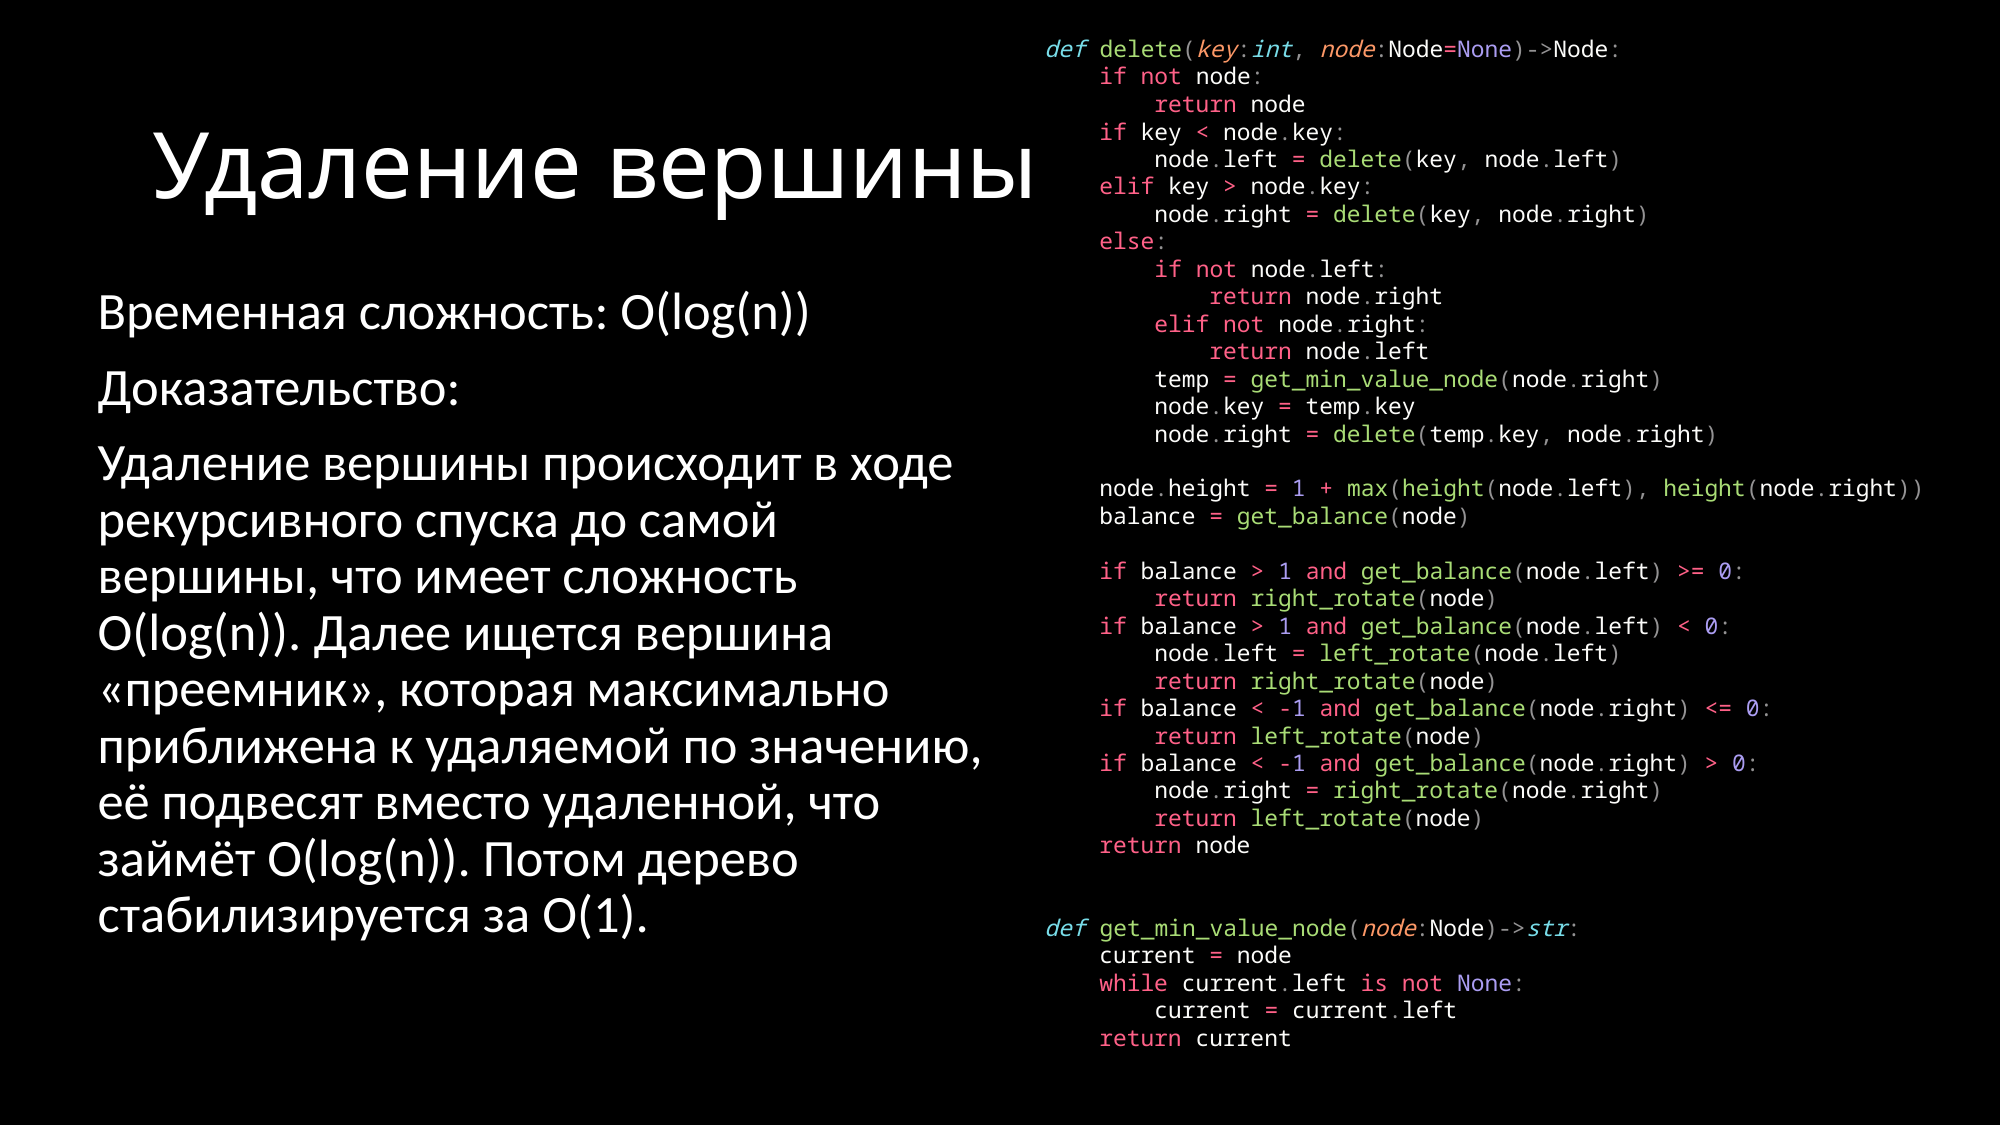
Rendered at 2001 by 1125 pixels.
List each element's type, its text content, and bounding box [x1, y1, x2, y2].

text_box def delete(key:int, node:Node=None)->Node: if not node: return node if key < node.key: node.left = delete(key, node.left) elif key > node.key: node.right = delete(key, node.right) else: if not node.left: return node.right elif not node.right: return node.left temp = get_min_value_node(node.right) node.key = temp.key node.right = delete(temp.key, node.right) node.height = 1 + max(height(node.left), height(node.right)) balance = get_balance(node) if balance > 1 and get_balance(node.left) >= 0: return right_rotate(node) if balance > 1 and get_balance(node.left) < 0: node.left = left_rotate(node.left) return right_rotate(node) if balance < -1 and get_balance(node.right) <= 0: return left_rotate(node) if balance < -1 and get_balance(node.right) > 0: node.right = right_rotate(node.right) return left_rotate(node) return node def get_min_value_node(node:Node)->str: current = node while current.left is not None: current = current.left return current [1029, 27, 2000, 1086]
title Удаление вершины [137, 59, 1029, 278]
list Временная сложность: O(log(n)) Доказательство: Удаление вершины происходит в ходе рекурсивного спуска до самой вершины, что имеет сложность O(log(n)). Далее ищется вершина «преемник», которая максимально приближена к удаляемой по значению, её подвесят вместо удаленной, что займёт O(log(n)). Потом дерево стабилизируется за O(1). [82, 277, 1000, 992]
